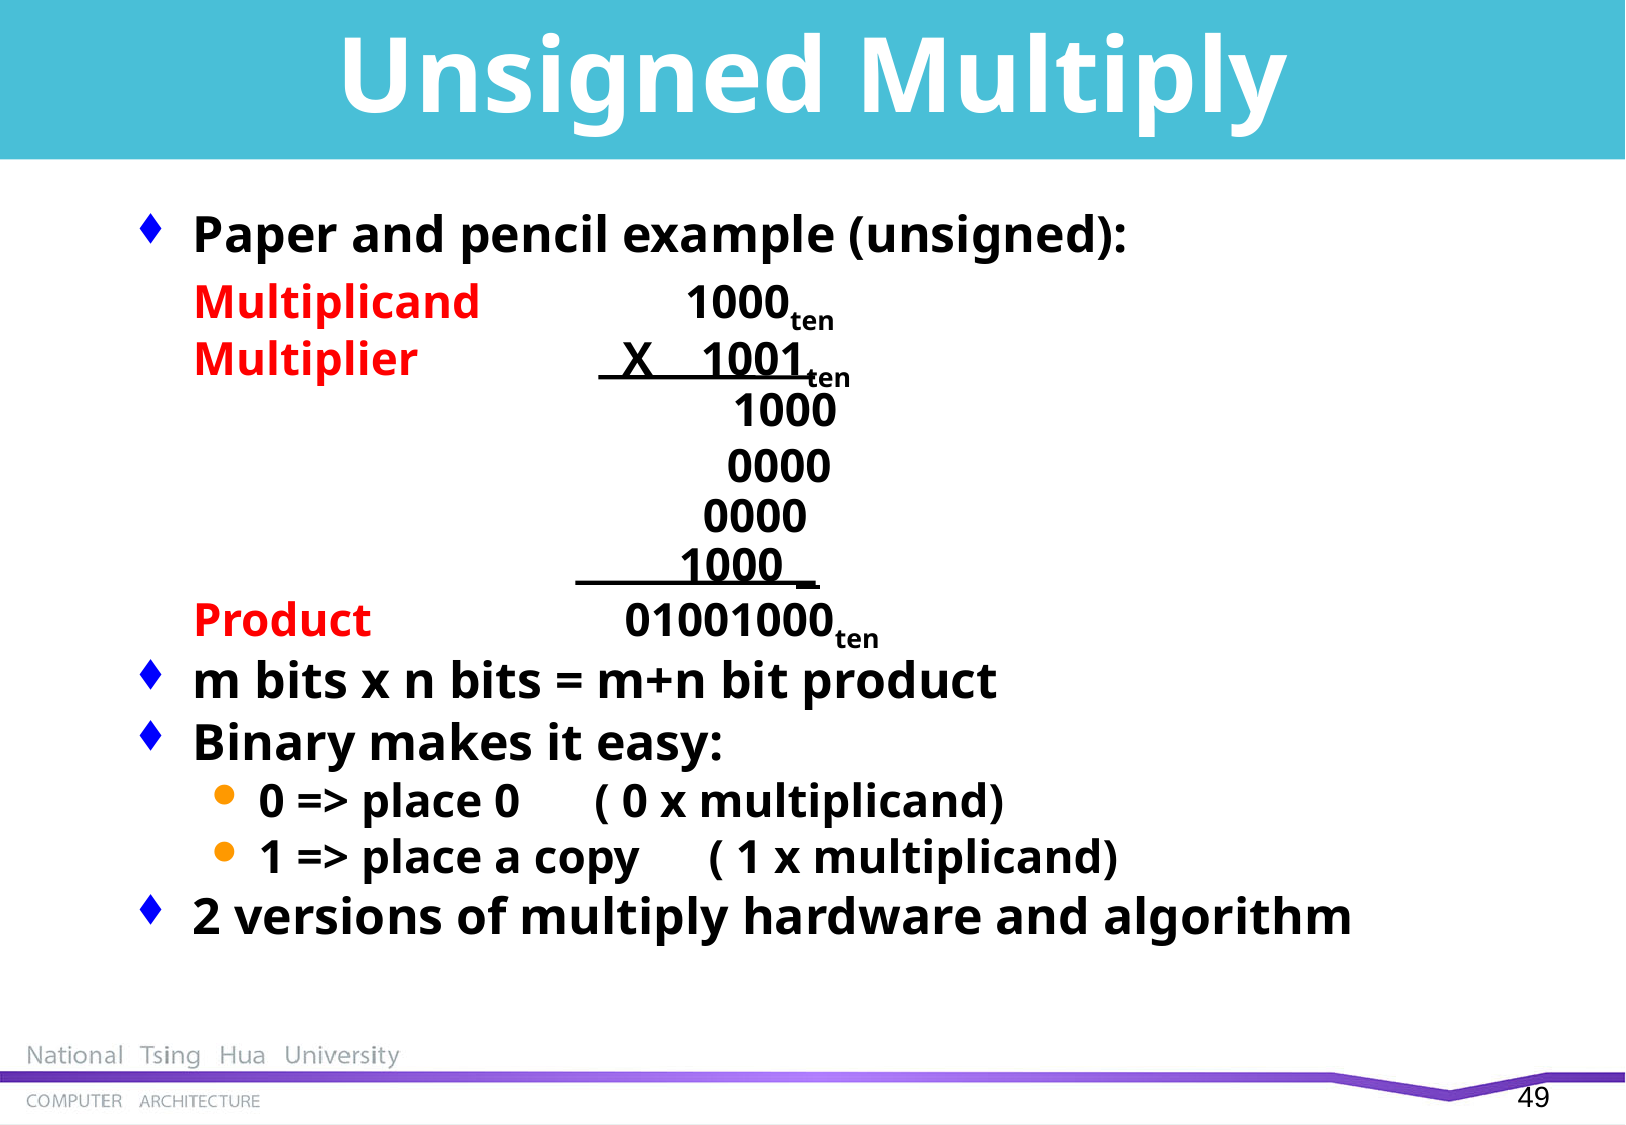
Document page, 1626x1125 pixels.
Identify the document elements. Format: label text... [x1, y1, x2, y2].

list Paper and pencil example (unsigned): Multiplicand 1000ten Multiplier X 1001ten 1000 0000 0000 1000 Product 01001000ten m bits x n bits = m+n bit product Binary makes it easy: 0 => place 0 ( 0 x multiplicand) 1 => place a copy ( 1 x multiplicand) 2 versions of multiply hardware and algorithm [121, 202, 1504, 1036]
title Unsigned Multiply [121, 6, 1504, 155]
slide_number 48 [1226, 1058, 1566, 1125]
picture [0, 0, 1626, 1125]
